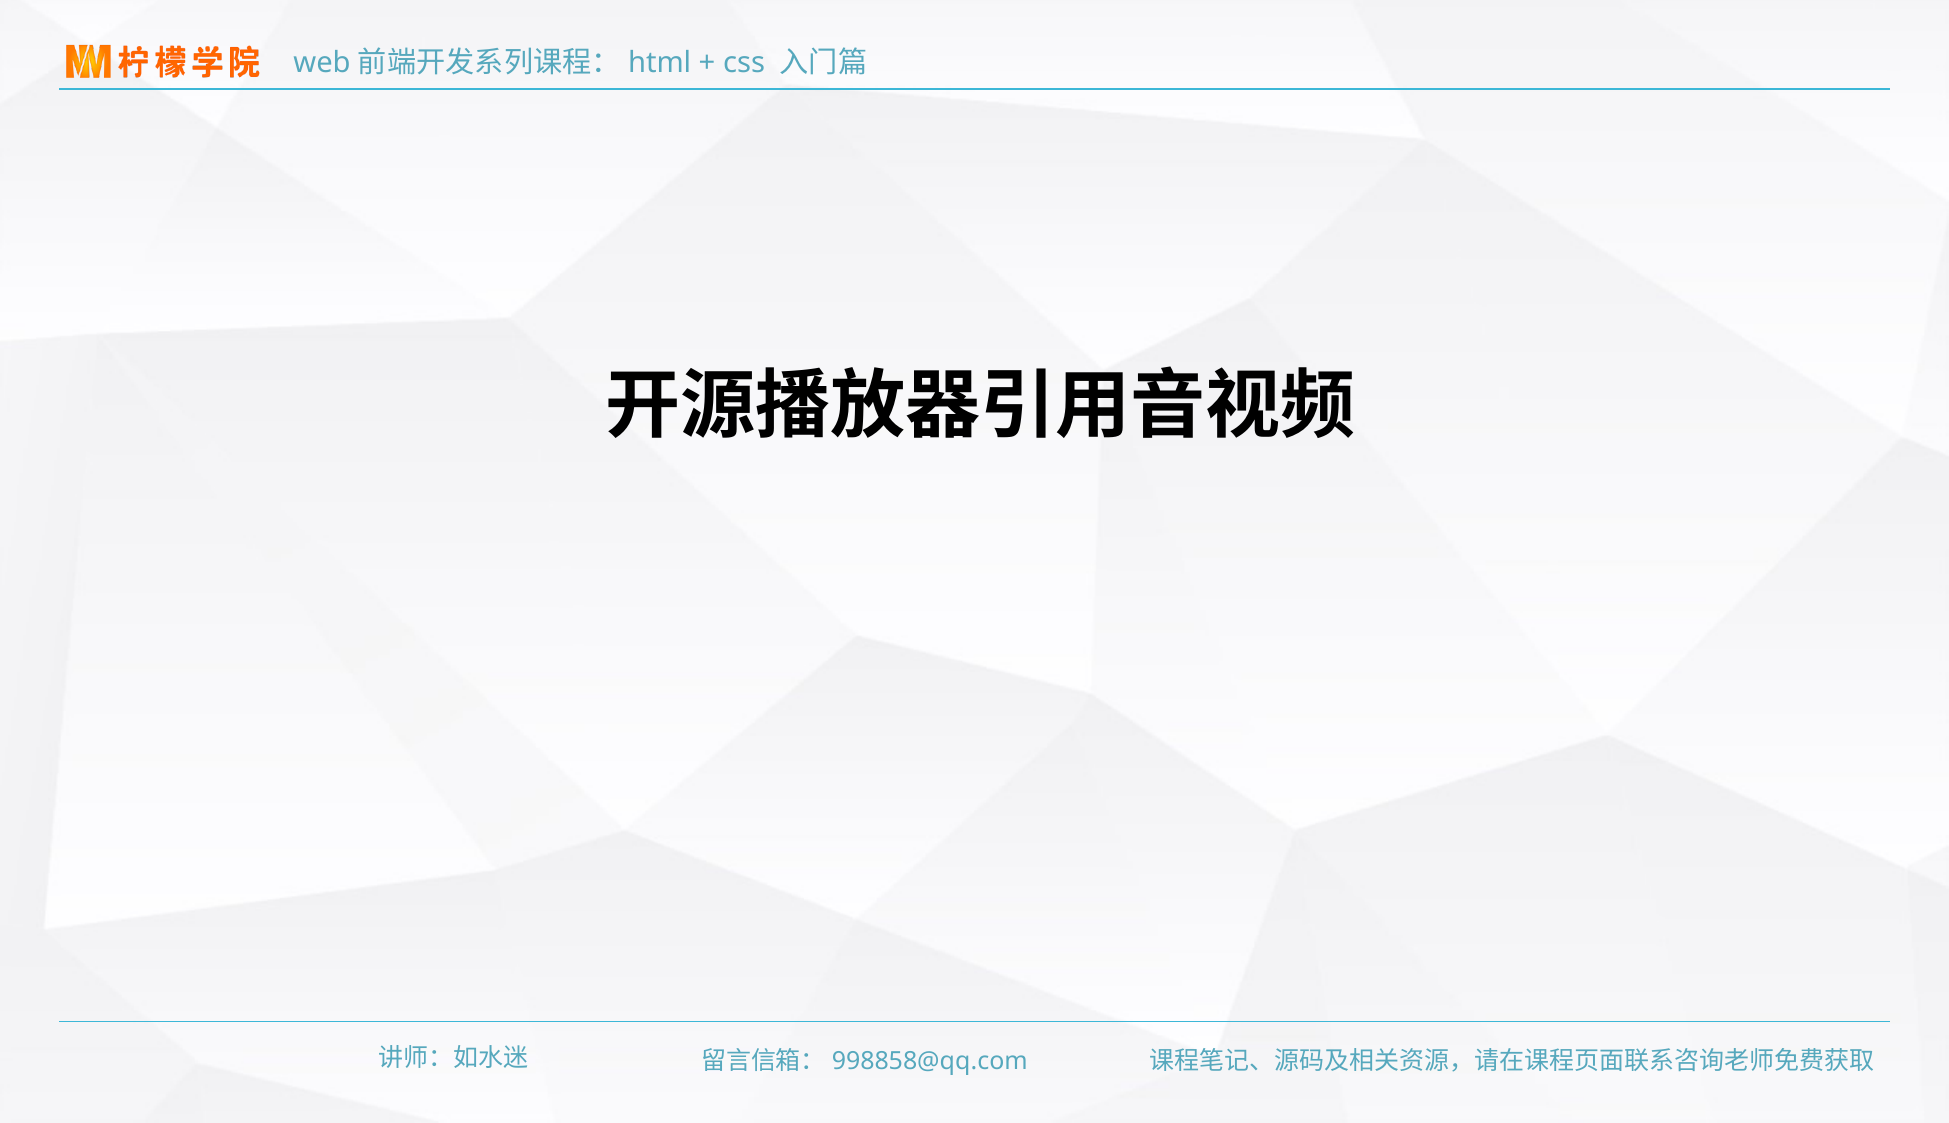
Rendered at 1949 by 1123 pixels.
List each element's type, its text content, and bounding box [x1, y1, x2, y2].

picture [0, 0, 1949, 1123]
text_box 开源播放器引用音视频 [64, 348, 1896, 454]
